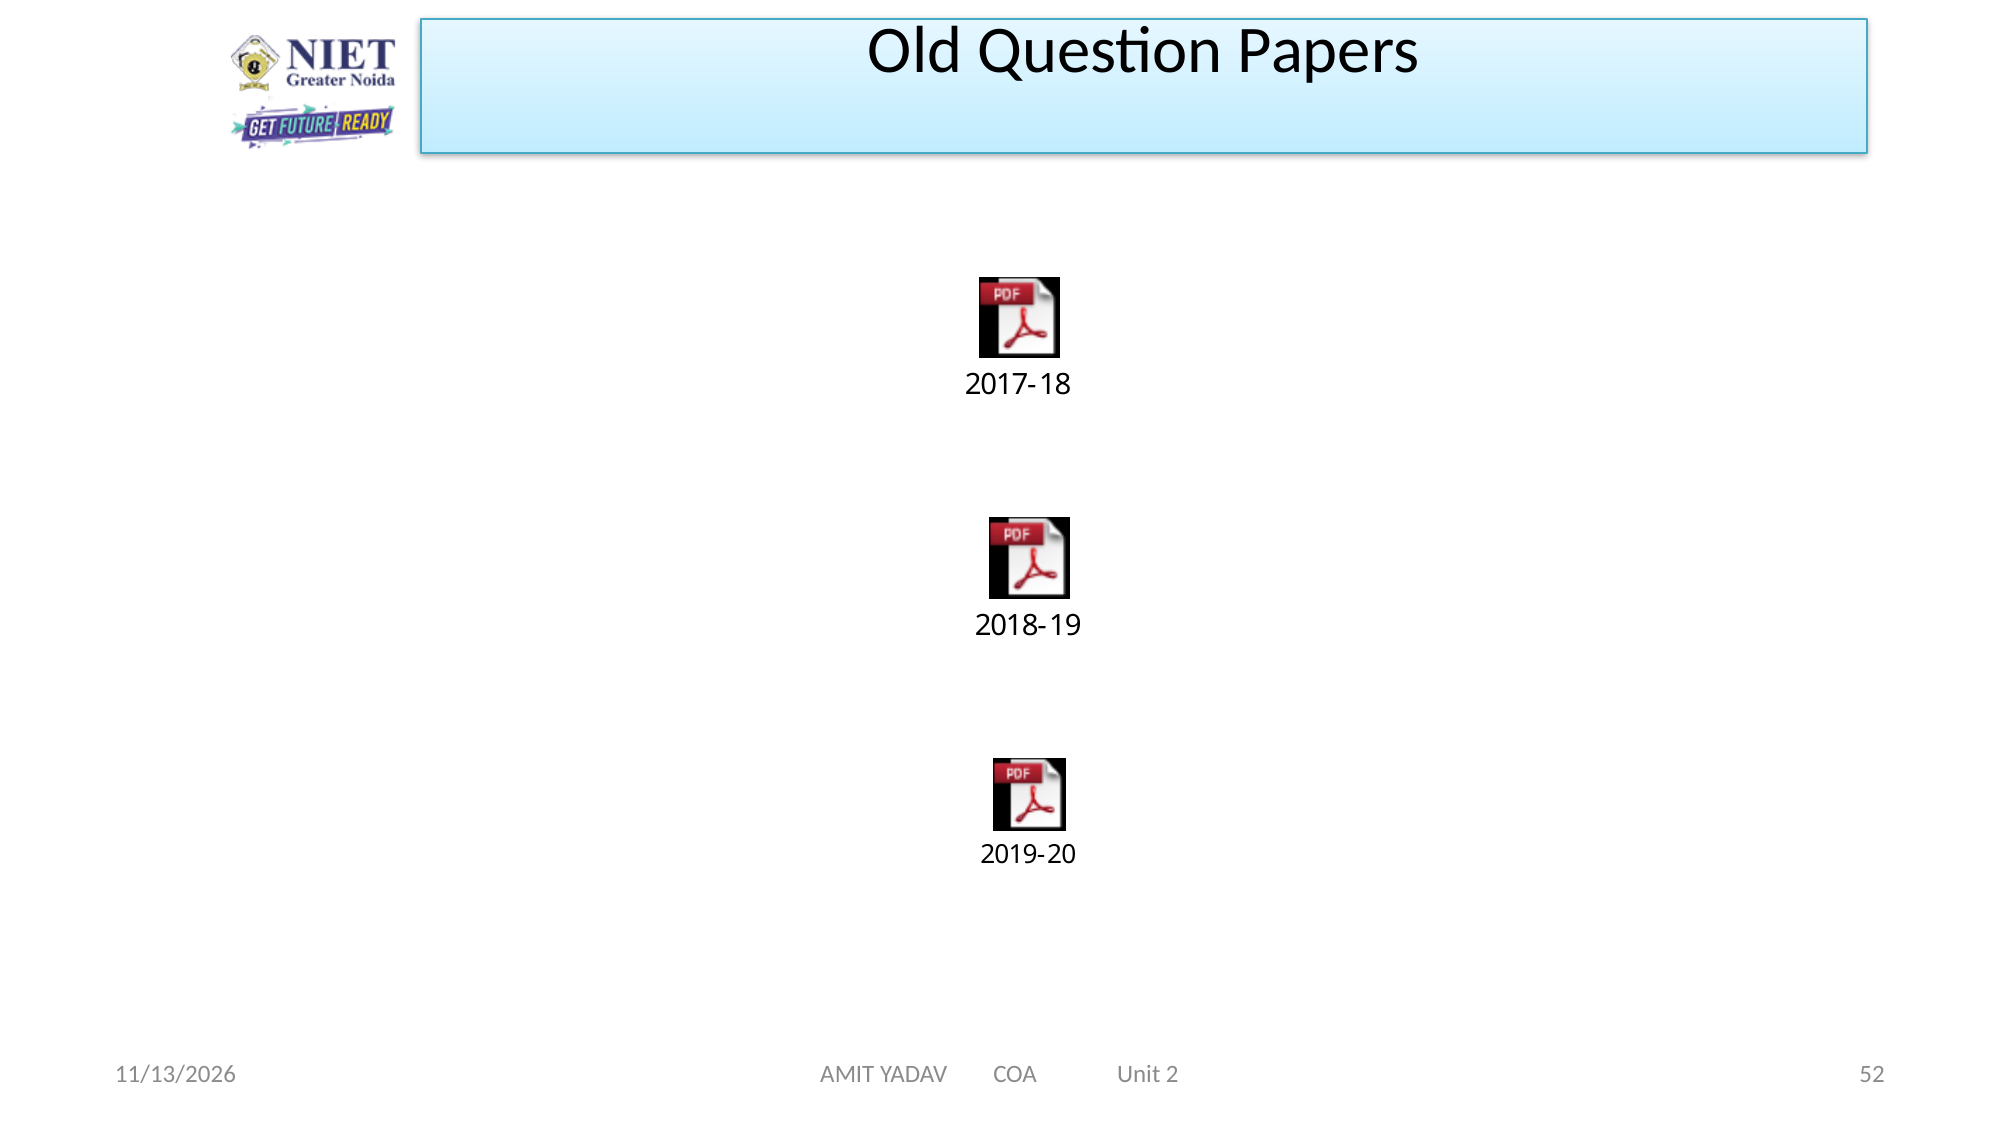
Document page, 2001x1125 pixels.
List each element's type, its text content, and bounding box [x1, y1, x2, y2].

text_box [910, 517, 1147, 722]
footer AMIT YADAV COA Unit 2 [683, 1042, 1317, 1103]
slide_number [99, 1042, 567, 1103]
text_box Old Question Papers [420, 18, 1868, 154]
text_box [922, 758, 1135, 942]
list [900, 277, 1137, 482]
slide_number 52 [1433, 1042, 1900, 1103]
picture [193, 24, 432, 159]
